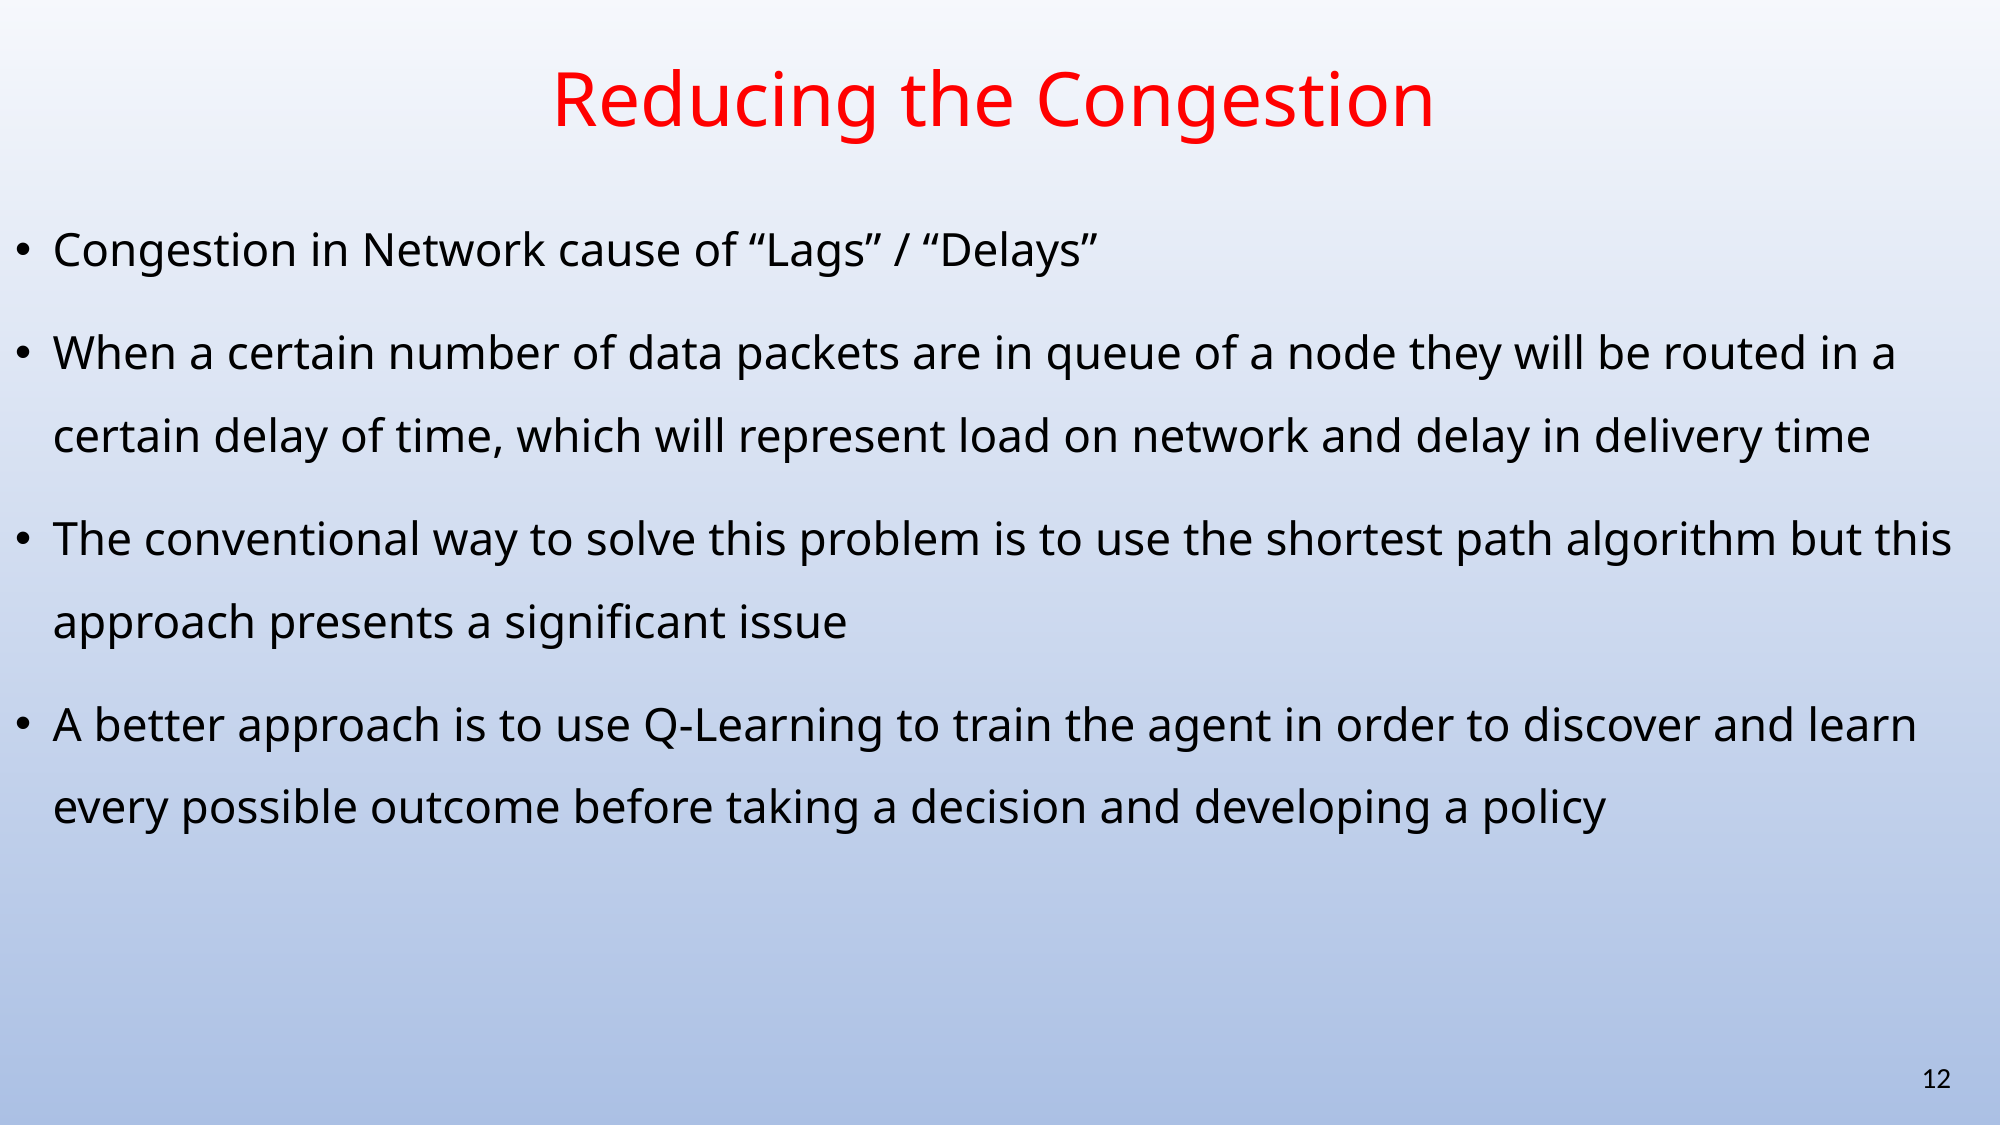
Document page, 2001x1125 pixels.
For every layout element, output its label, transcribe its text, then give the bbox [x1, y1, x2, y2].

slide_number 12 [1516, 1046, 1967, 1107]
list Congestion in Network cause of “Lags” / “Delays” When a certain number of data packets are in queue of a node they will be routed in a certain delay of time, which will represent load on network and delay in delivery time The conventional way to solve this problem is to use the shortest path algorithm but this approach presents a significant issue A better approach is to use Q-Learning to train the agent in order to discover and learn every possible outcome before taking a decision and developing a policy [0, 185, 2000, 1101]
title Reducing the Congestion [23, 18, 1967, 185]
